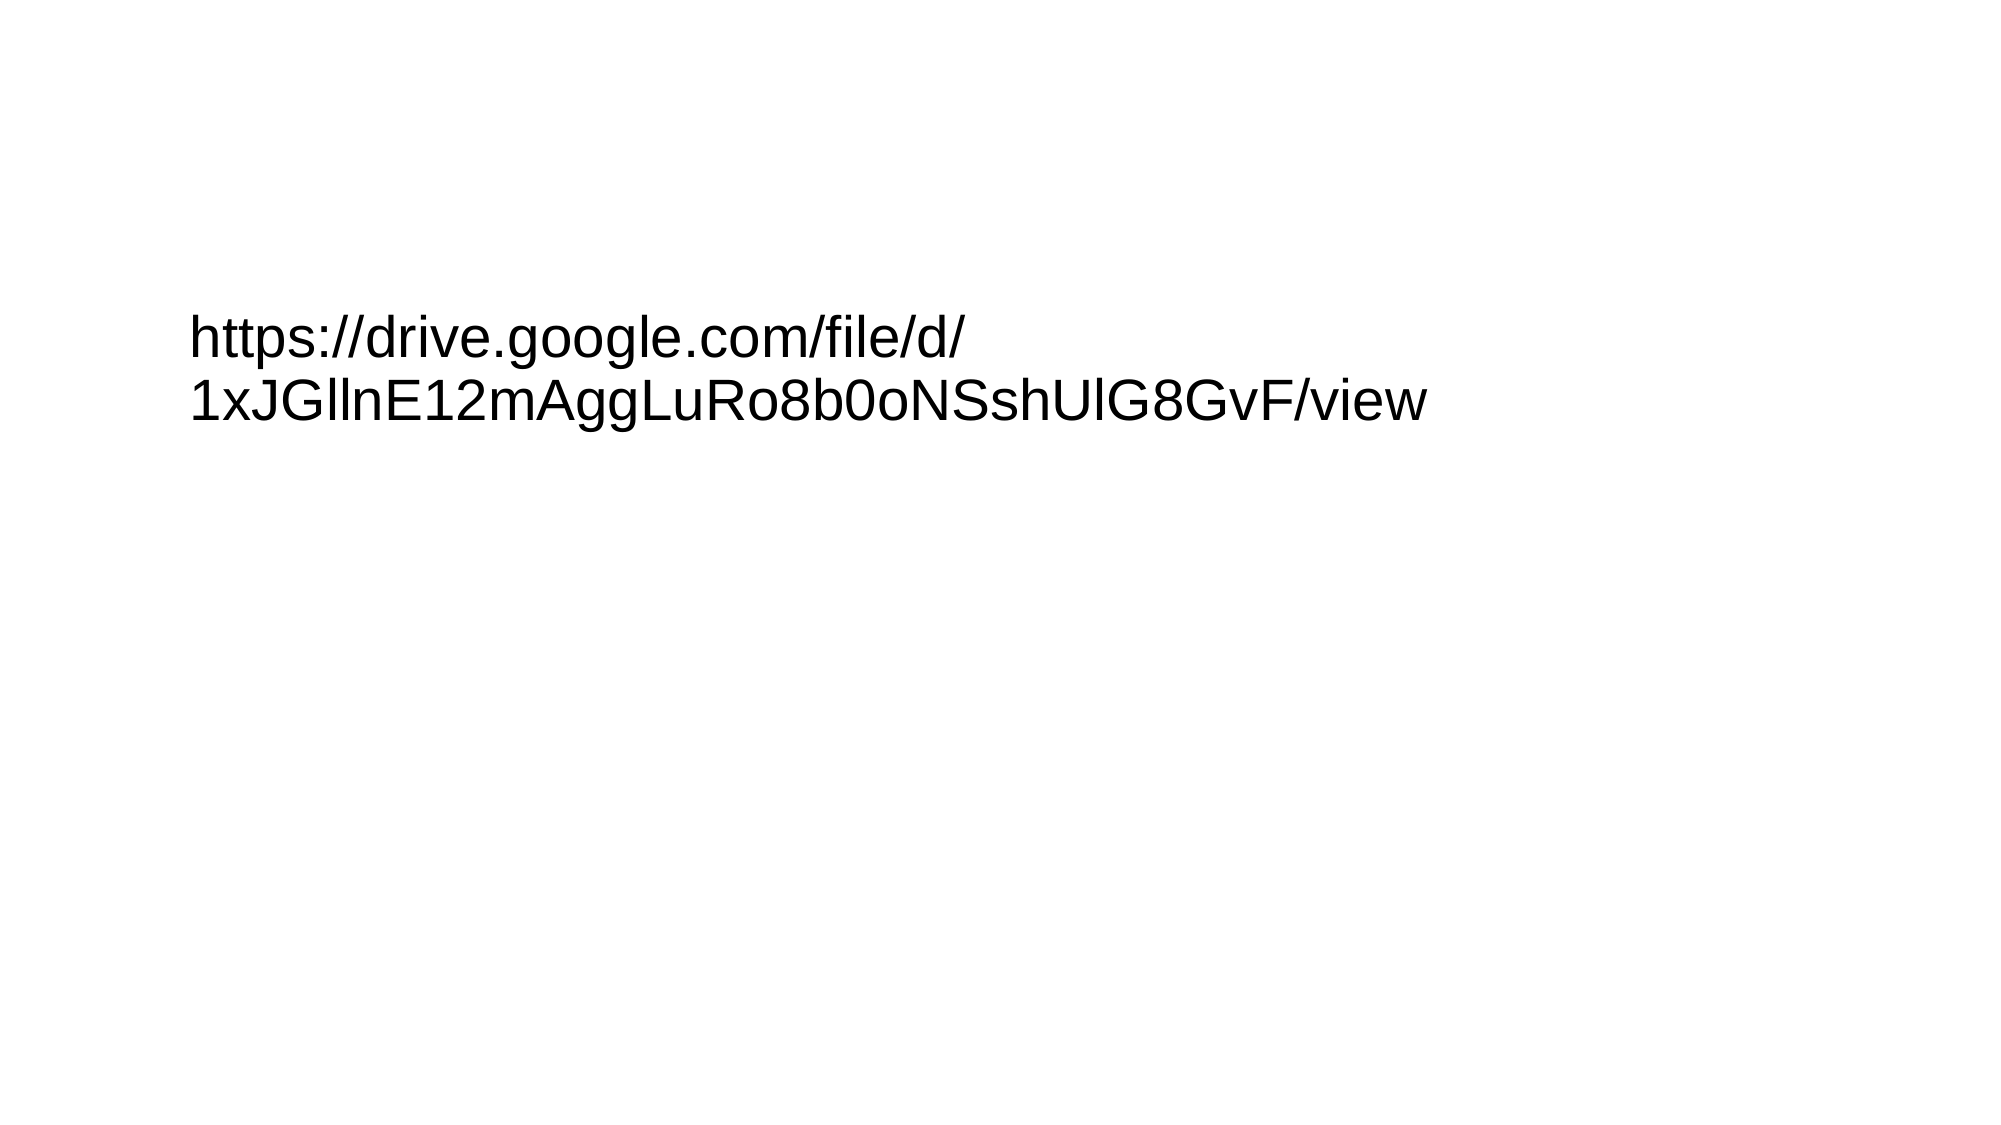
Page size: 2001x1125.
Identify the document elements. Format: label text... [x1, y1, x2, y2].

list https://drive.google.com/file/d/1xJGllnE12mAggLuRo8b0oNSshUlG8GvF/view [137, 299, 1863, 1014]
